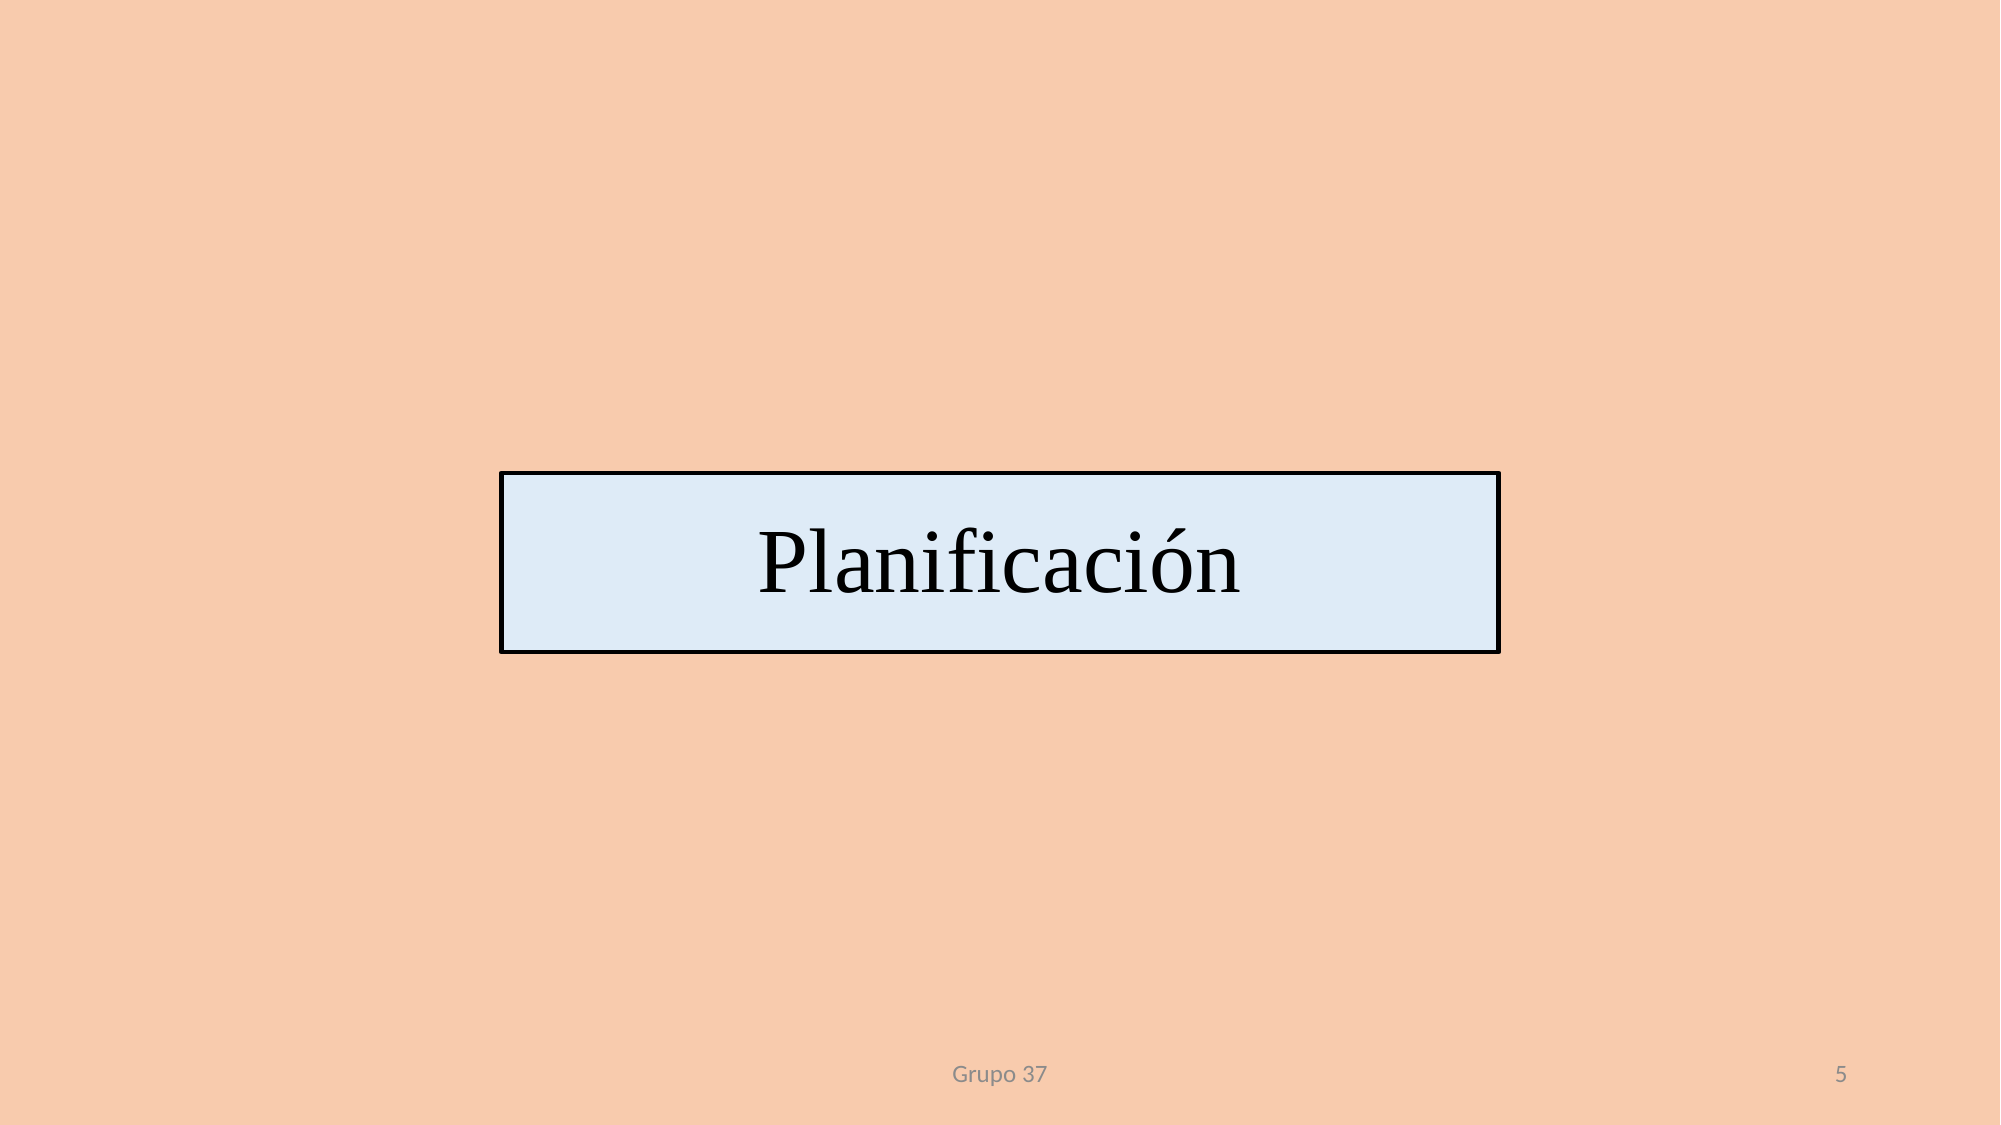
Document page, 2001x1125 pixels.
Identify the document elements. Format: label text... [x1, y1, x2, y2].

footer Grupo 37 [662, 1042, 1338, 1103]
slide_number 5 [1412, 1042, 1863, 1103]
title Planificación [501, 472, 1499, 653]
